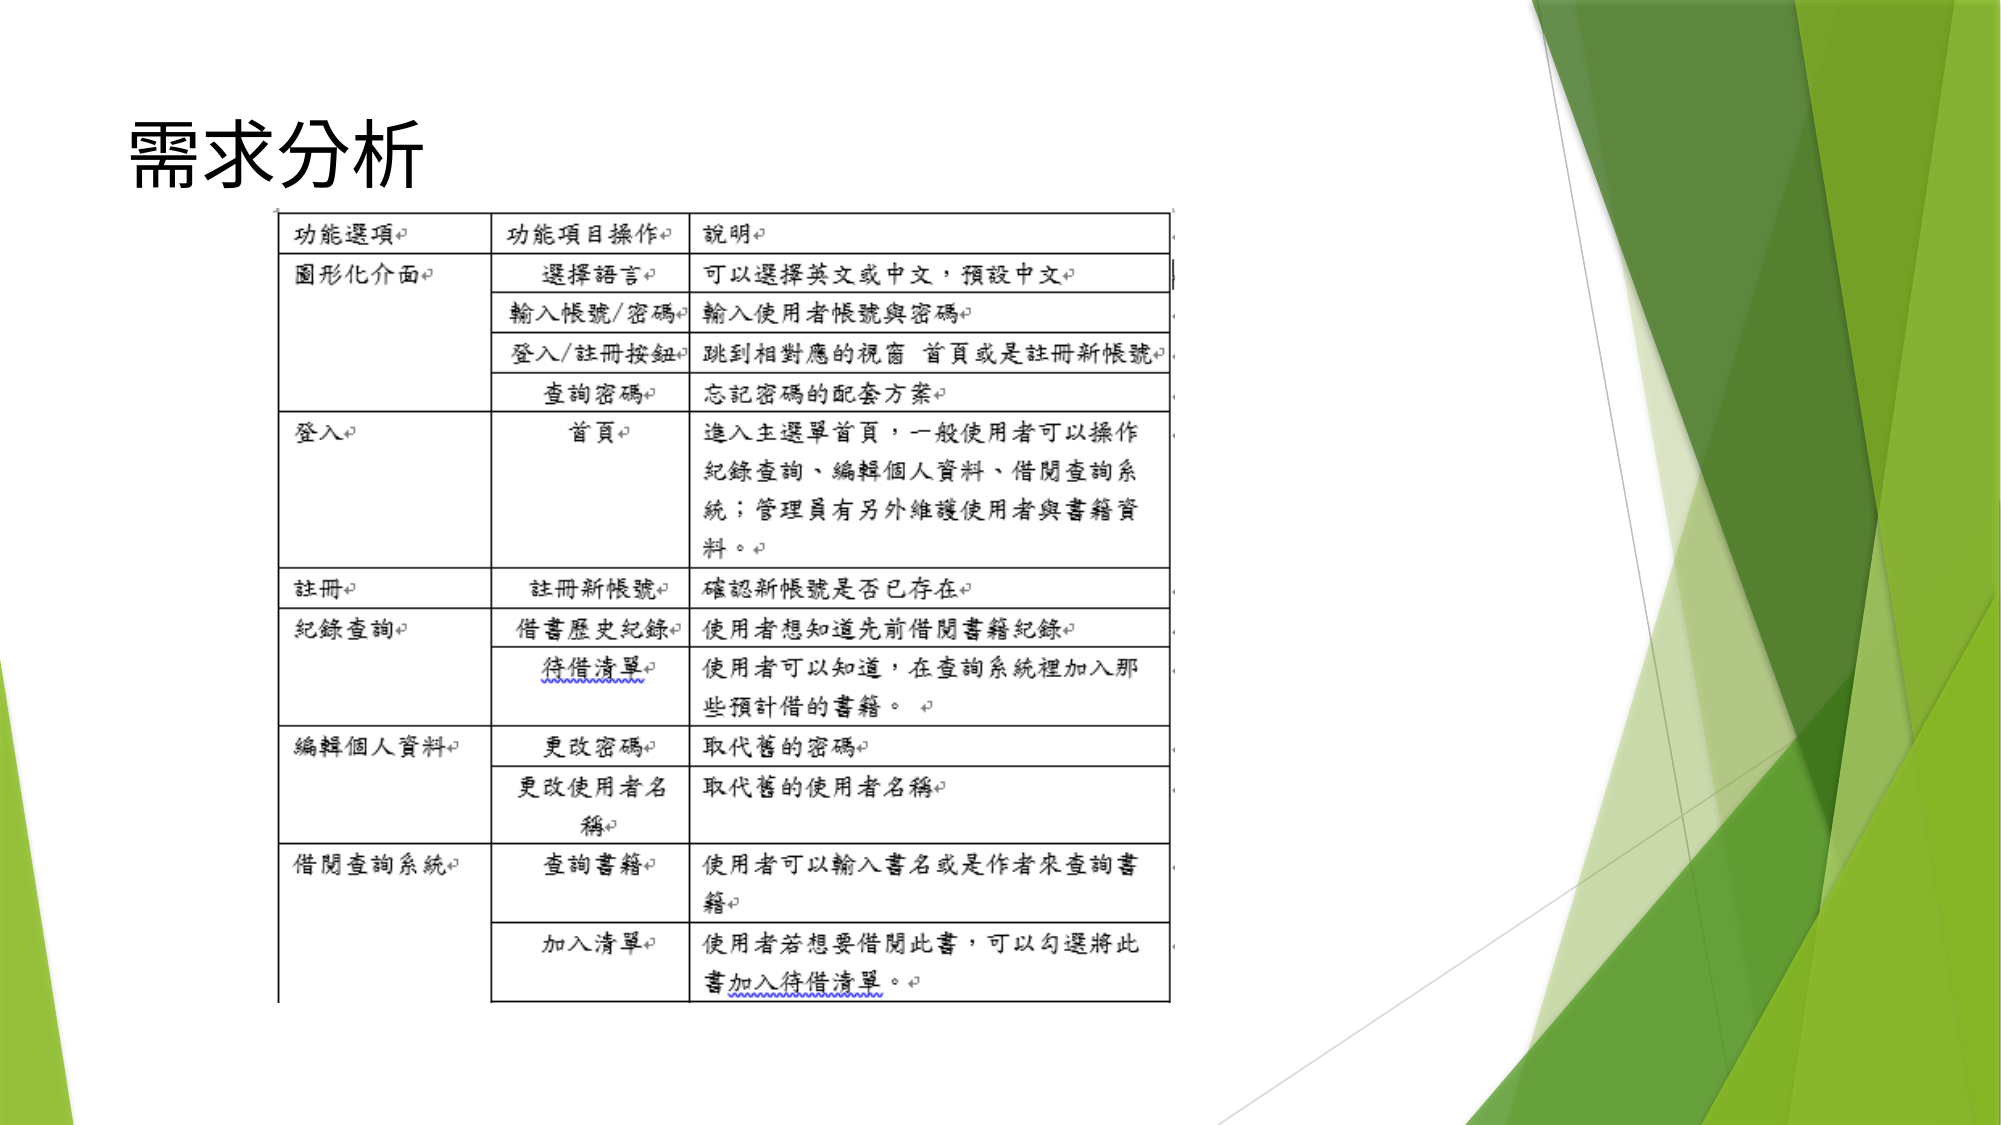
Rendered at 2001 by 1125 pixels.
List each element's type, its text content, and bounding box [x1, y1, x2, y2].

title 需求分析 [111, 99, 1522, 317]
picture [272, 207, 1176, 1004]
